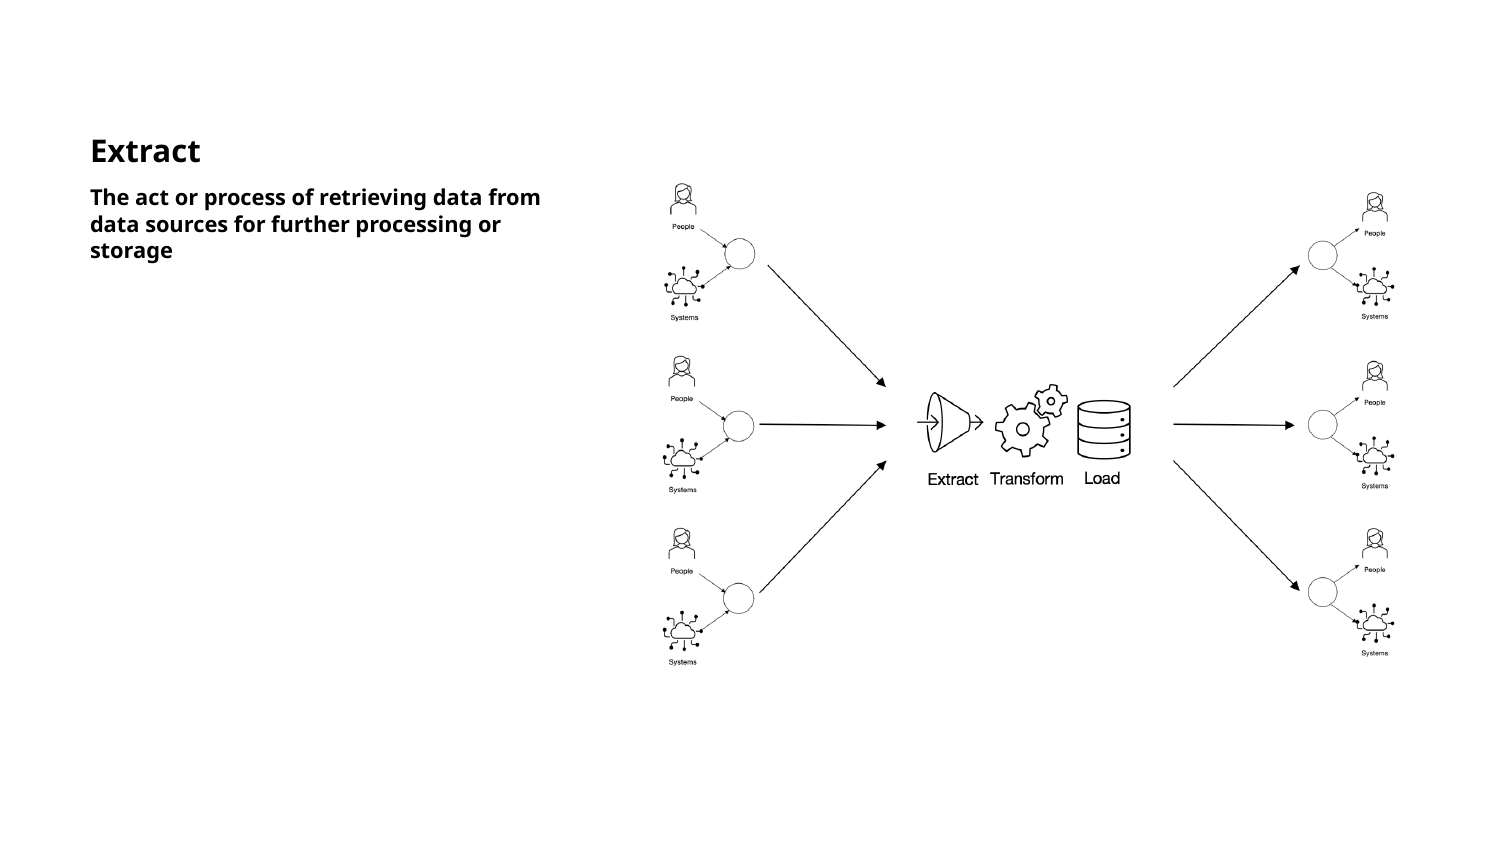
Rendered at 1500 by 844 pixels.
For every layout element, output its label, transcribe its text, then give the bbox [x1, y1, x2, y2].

picture [659, 176, 1402, 673]
list The act or process of retrieving data from data sources for further processing or storage [75, 176, 569, 754]
title Extract [75, 33, 569, 176]
